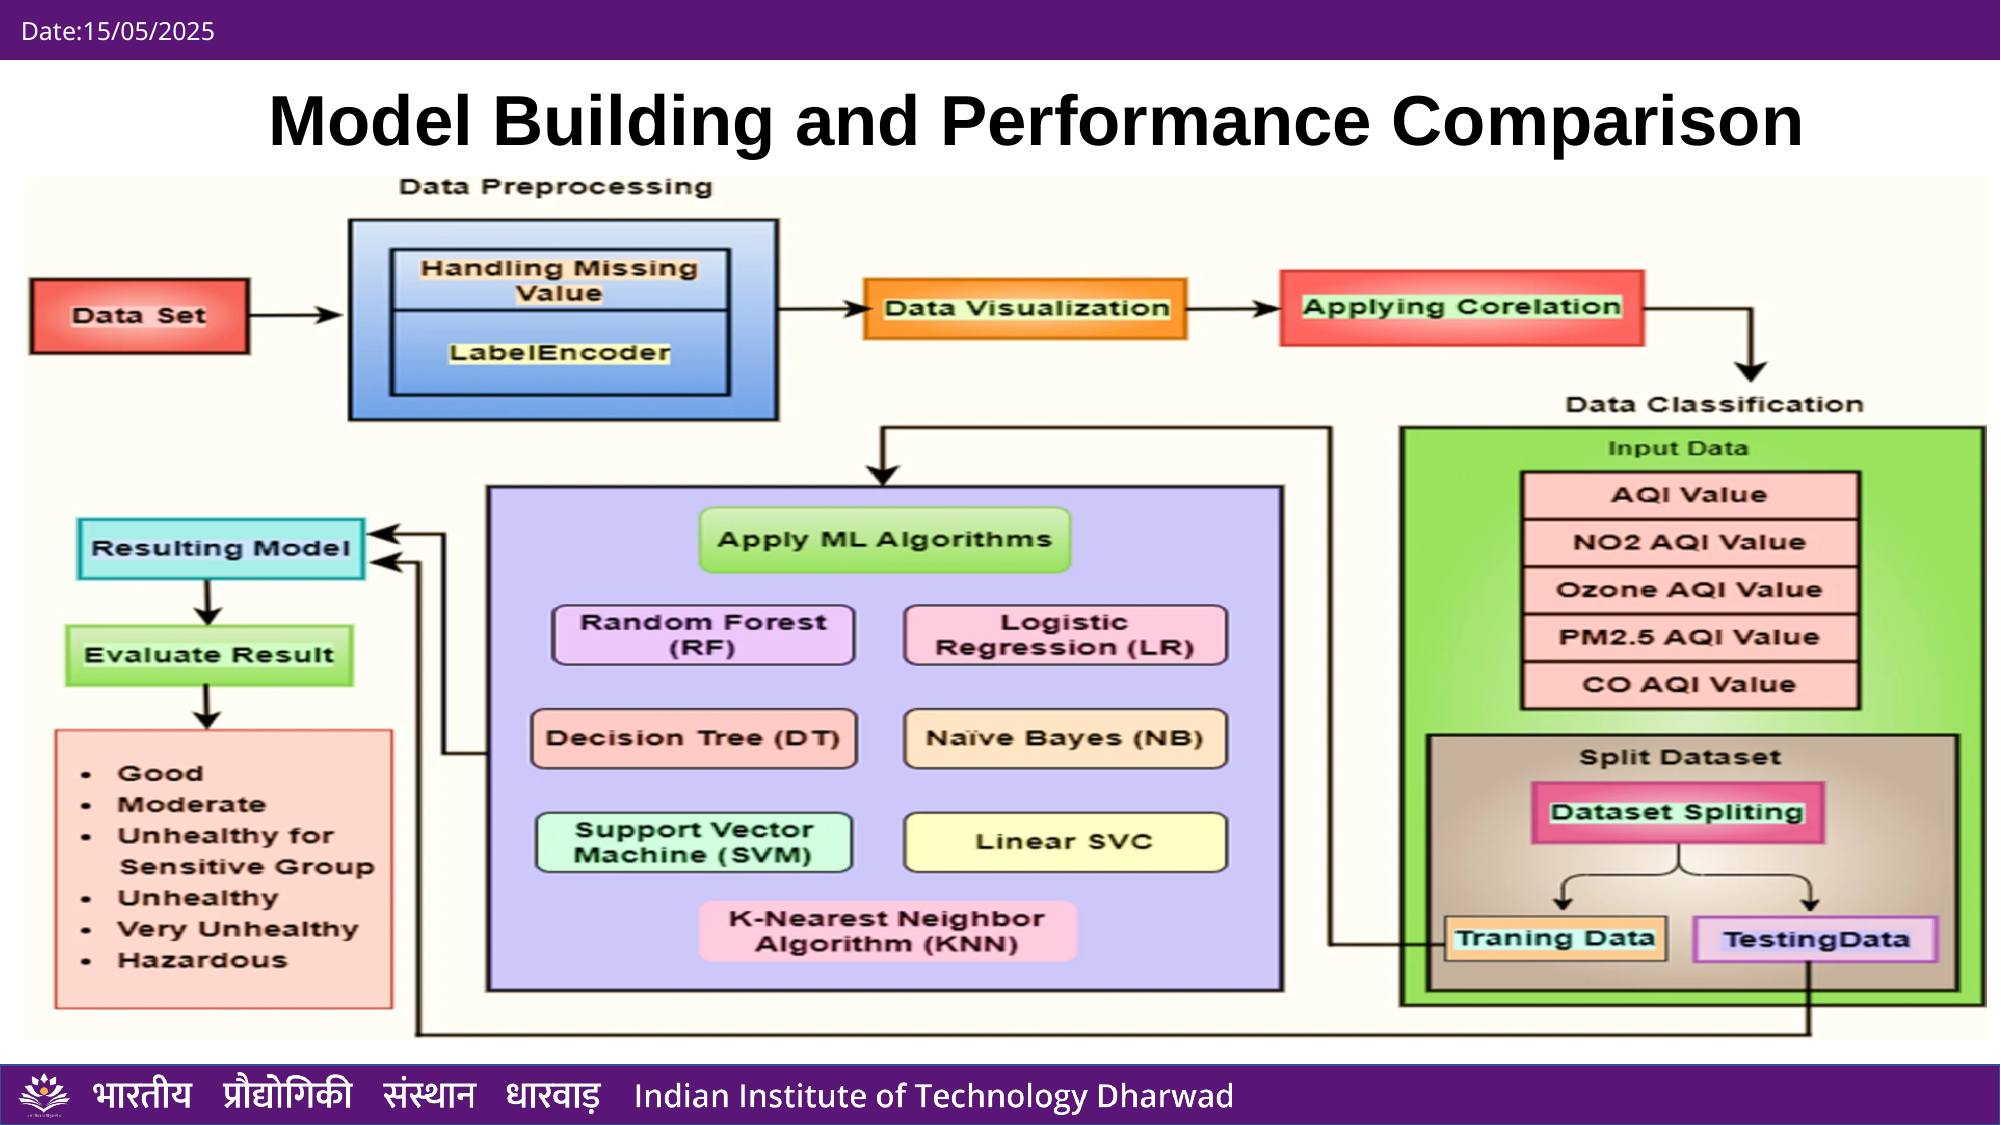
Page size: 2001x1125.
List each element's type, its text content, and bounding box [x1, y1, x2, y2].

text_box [0, 1064, 2000, 1125]
text_box Date:15/05/2025 [18, 13, 256, 46]
text_box [0, 0, 2000, 60]
text_box Model Building and Performance Comparison [0, 60, 2000, 175]
picture [18, 1072, 1232, 1118]
picture [24, 176, 1988, 1041]
